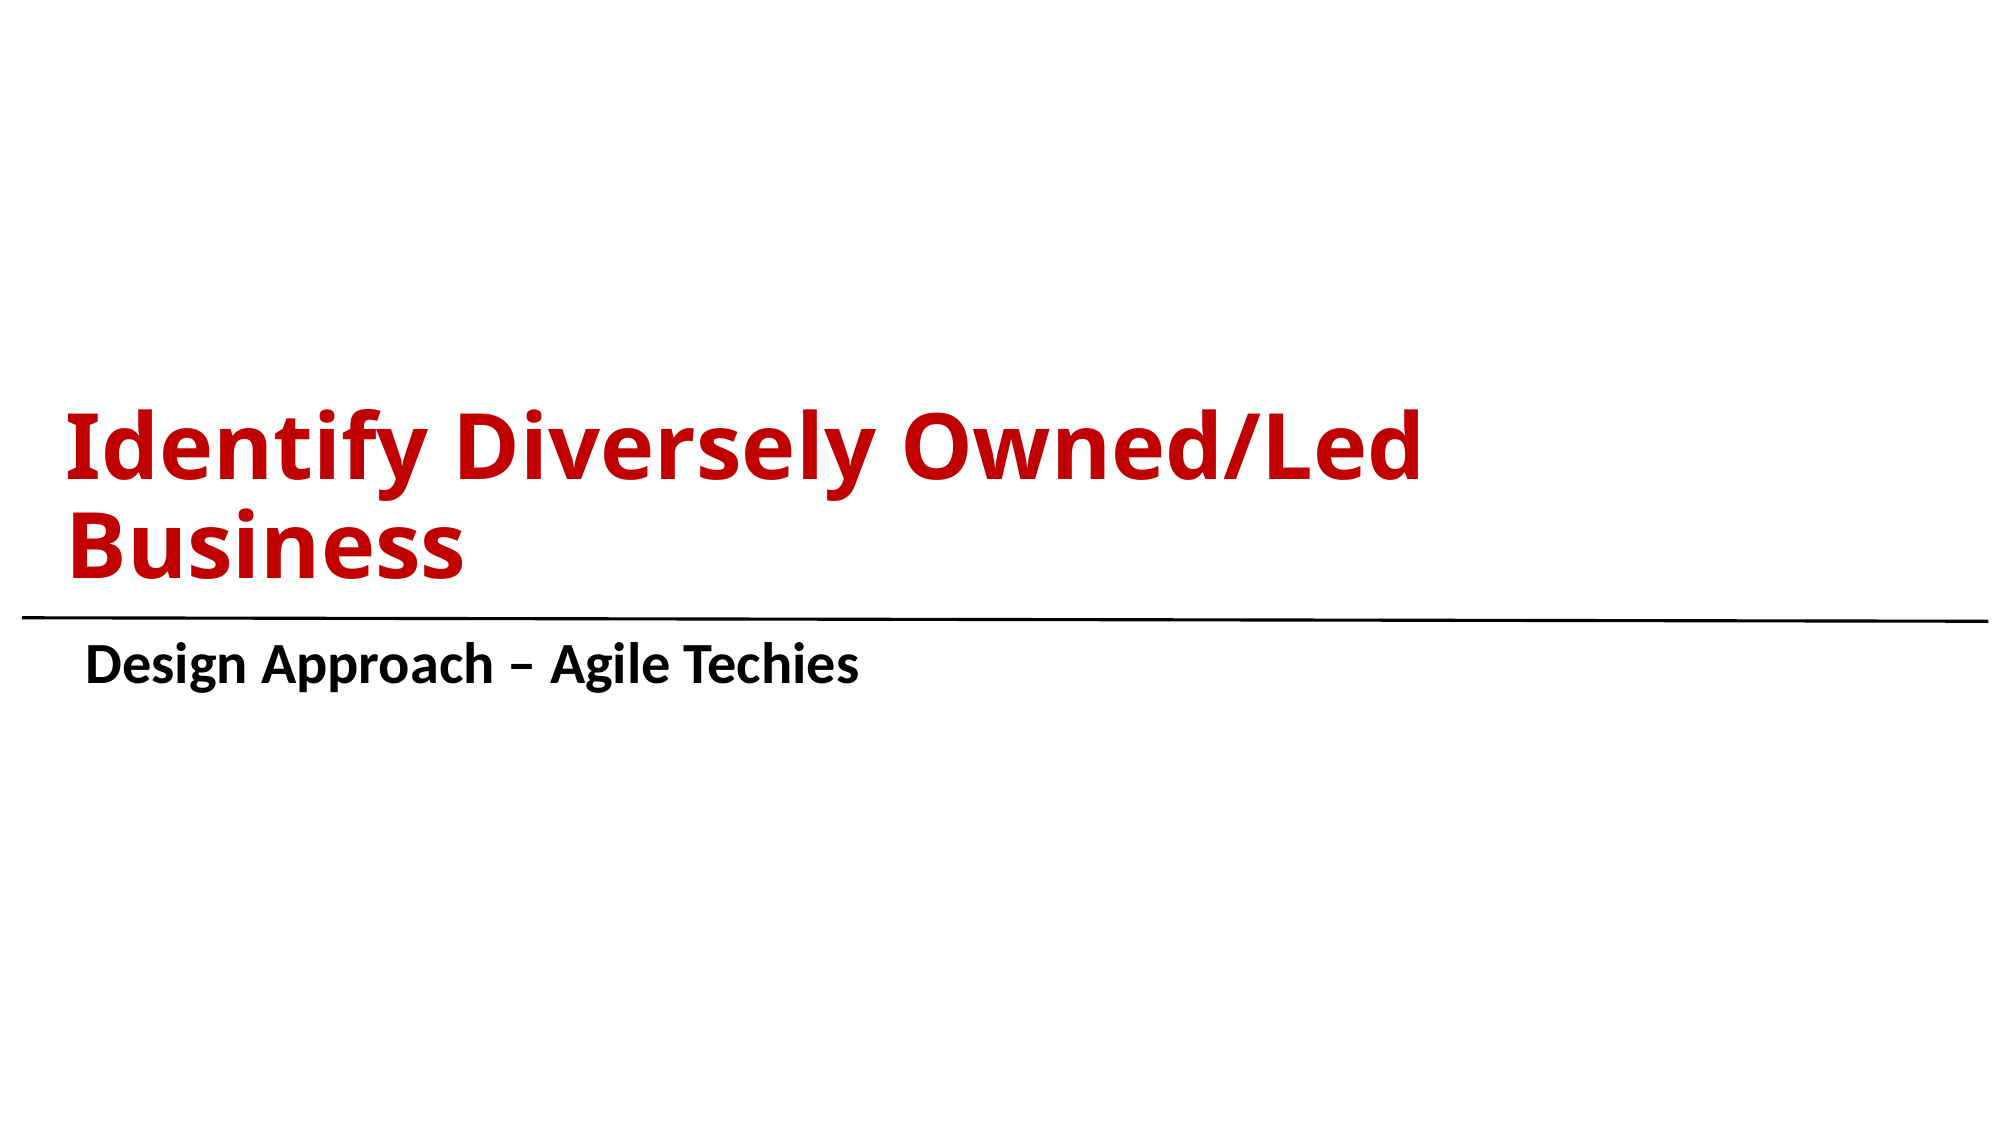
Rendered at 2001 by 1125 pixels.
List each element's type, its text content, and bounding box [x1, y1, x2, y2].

title Identify Diversely Owned/Led Business [50, 390, 1726, 609]
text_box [21, 617, 1989, 622]
text_box Design Approach – Agile Techies [70, 622, 1005, 703]
